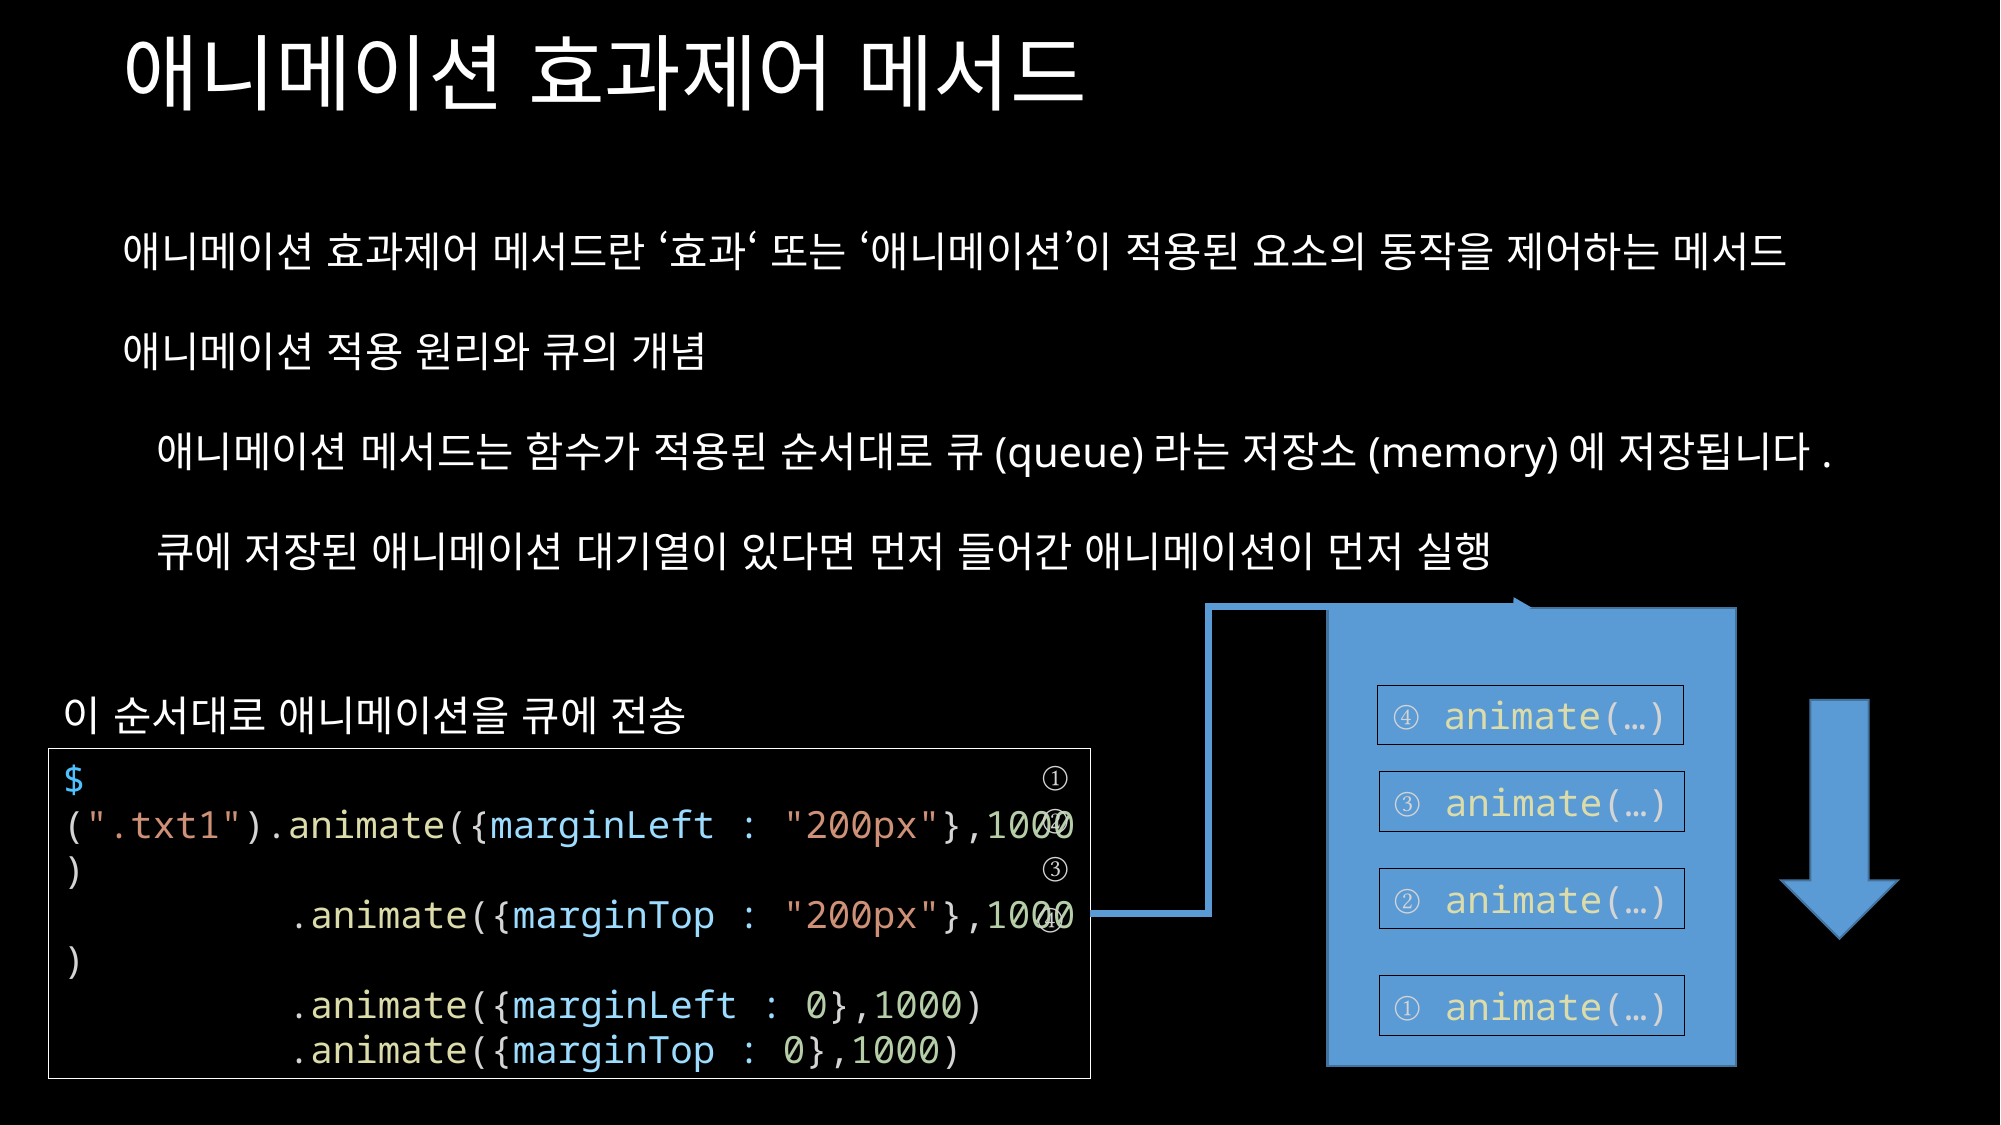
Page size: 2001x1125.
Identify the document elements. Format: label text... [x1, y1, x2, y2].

text_box ③ animate(…) [1532, 771, 1685, 832]
text_box ① animate(…) [1379, 975, 1685, 1036]
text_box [48, 745, 1091, 949]
text_box [1778, 698, 1901, 941]
text_box 애니메이션 효과제어 메서드란 ‘효과‘ 또는 ‘애니메이션’이 적용된 요소의 동작을 제어하는 메서드 [107, 168, 1949, 268]
text_box ② animate(…) [1379, 868, 1685, 929]
text_box 애니메이션 효과제어 메서드 [107, 13, 1461, 129]
text_box [1326, 607, 1737, 1067]
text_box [1090, 607, 1532, 848]
text_box 이 순서대로 애니메이션을 큐에 전송 [48, 632, 763, 745]
text_box 애니메이션 적용 원리와 큐의 개념 애니메이션 메서드는 함수가 적용된 순서대로 큐(queue)라는 저장소(memory)에 저장됩니다. 큐에 저장된 애니메이션 대기열이 있다면 먼저 들어간 애니메이션이 먼저 실행 [107, 268, 1949, 583]
text_box ④ animate(…) [1532, 685, 1684, 745]
